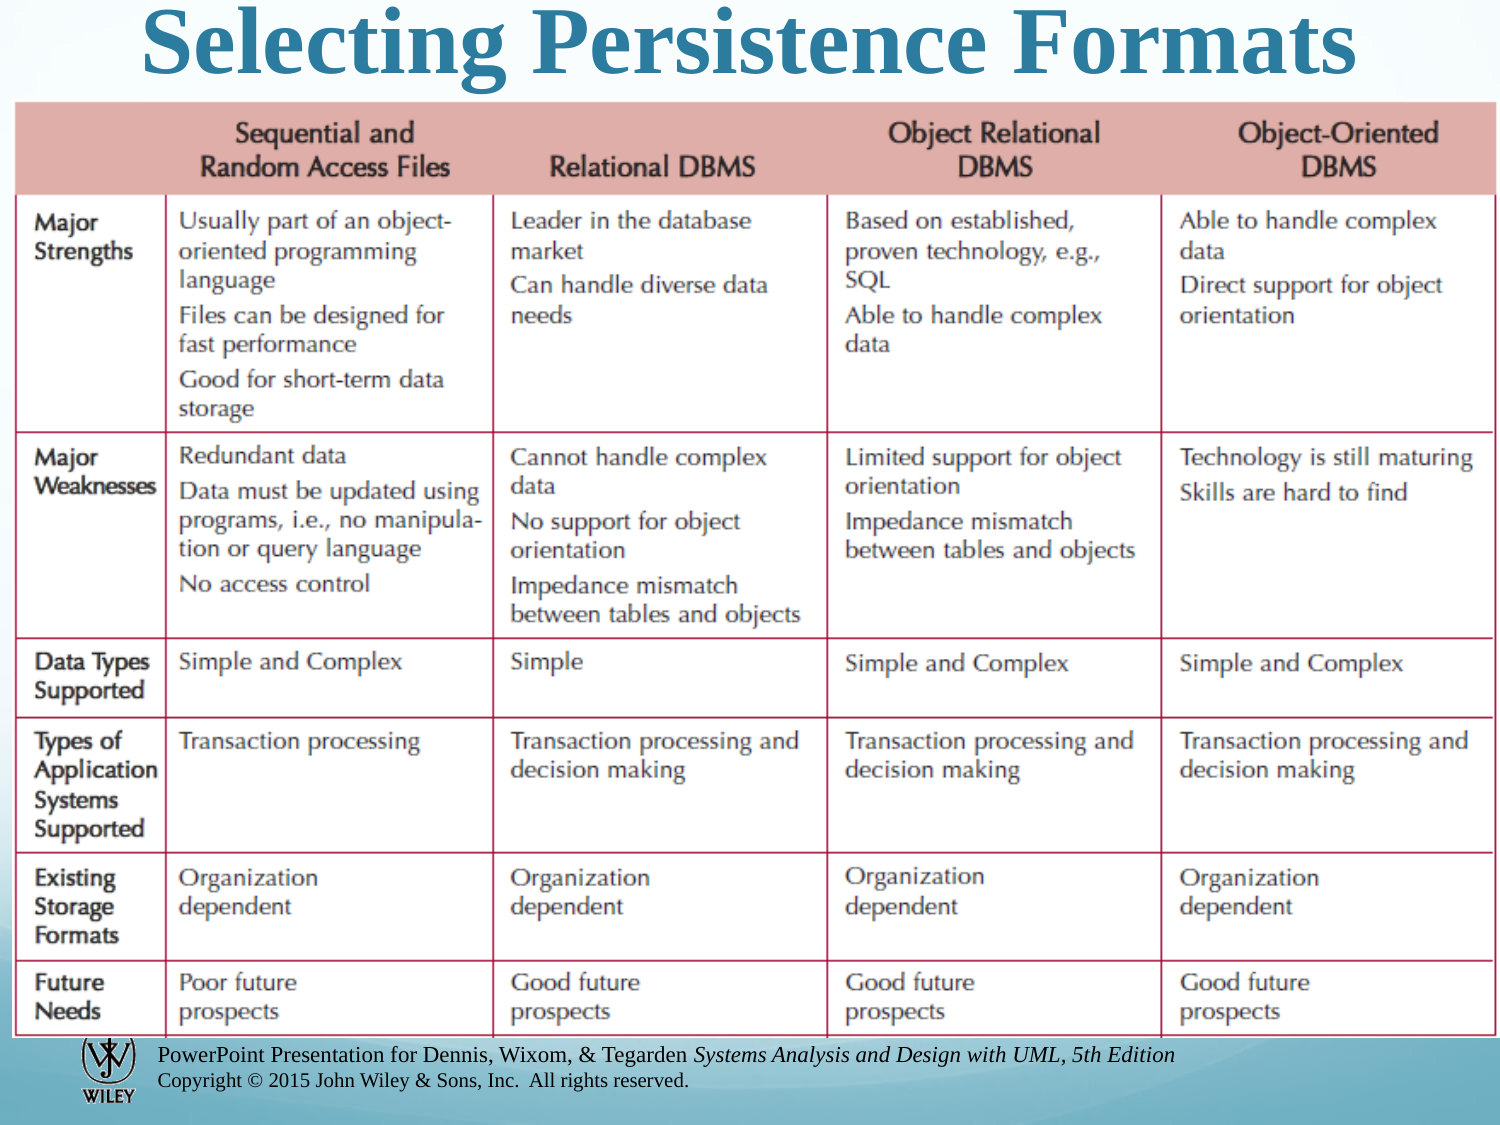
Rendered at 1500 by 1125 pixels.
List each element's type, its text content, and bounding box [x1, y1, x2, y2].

picture [0, 0, 1500, 1125]
title Selecting Persistence Formats [90, 0, 1410, 95]
